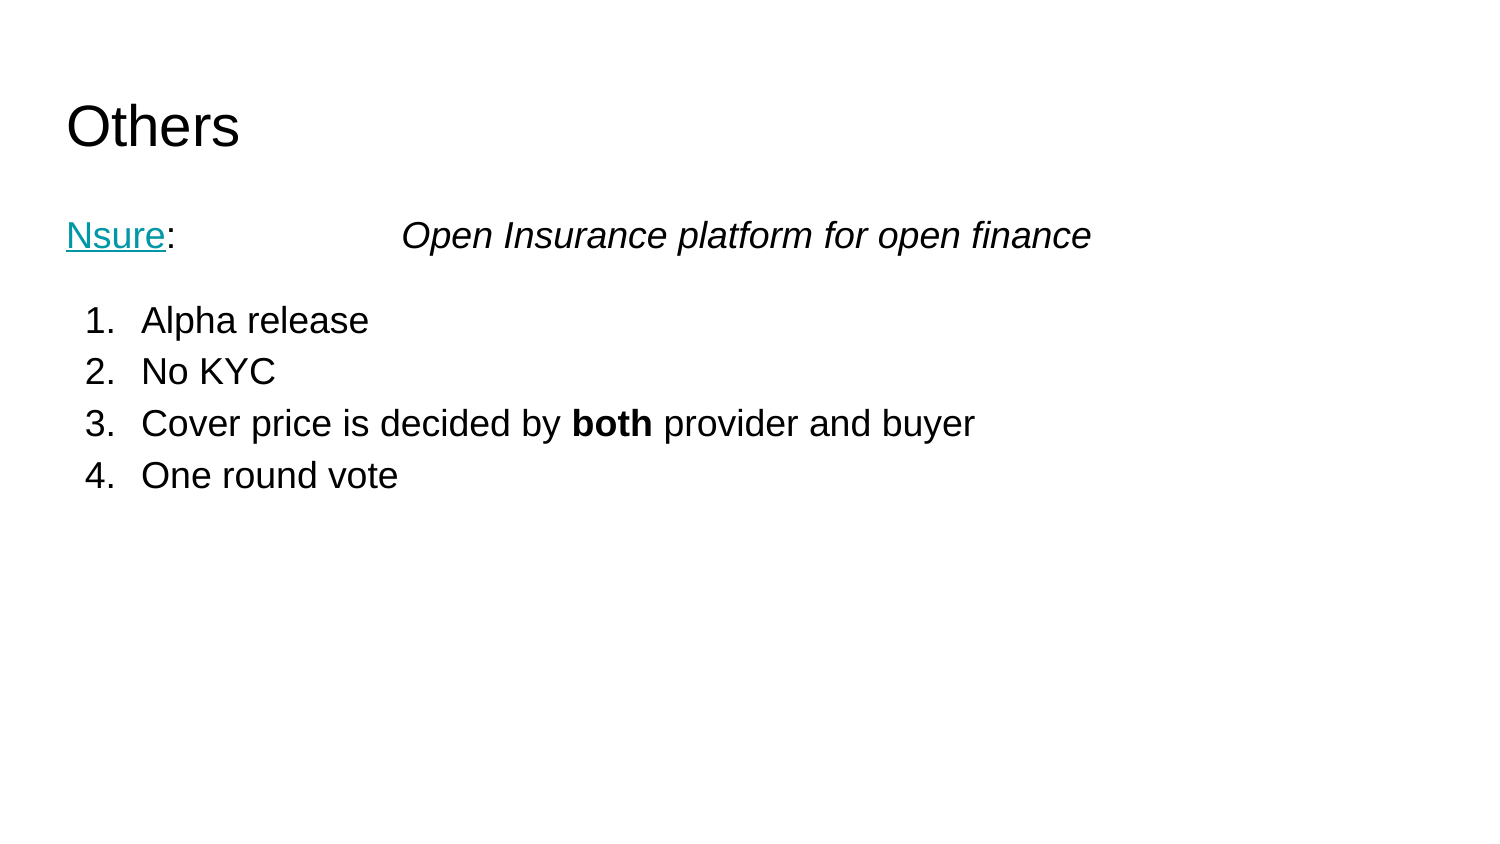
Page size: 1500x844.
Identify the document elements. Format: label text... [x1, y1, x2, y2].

list Nsure: Open Insurance platform for open finance Alpha release No KYC Cover price is decided by both provider and buyer One round vote [51, 189, 1449, 750]
title Others [51, 72, 1449, 167]
